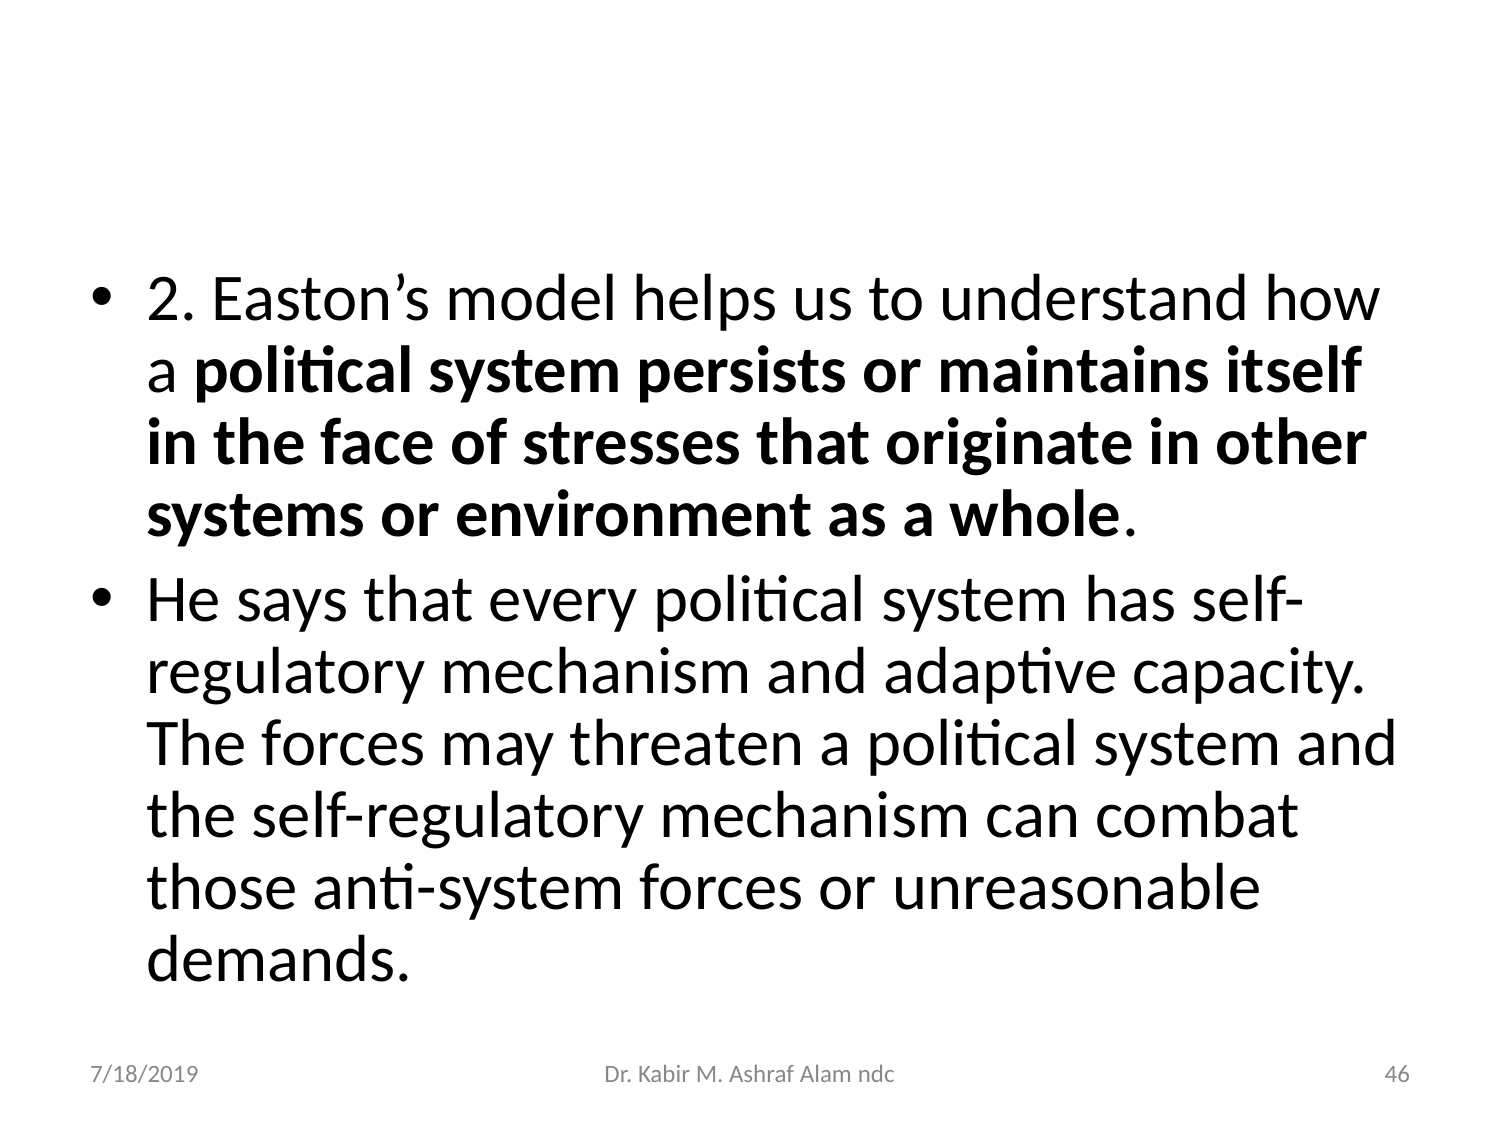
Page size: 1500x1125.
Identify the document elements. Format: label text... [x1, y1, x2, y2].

slide_number ‹#› [1074, 1042, 1425, 1103]
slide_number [75, 1042, 425, 1103]
footer Dr. Kabir M. Ashraf Alam ndc [512, 1042, 988, 1103]
list 2. Easton’s model helps us to understand how a political system persists or maintains itself in the face of stresses that originate in other systems or environment as a whole. He says that every political system has self-regulatory mechanism and adaptive capacity. The forces may threaten a political system and the self-regulatory mechanism can combat those anti-system forces or unreasonable demands. [75, 162, 1425, 1005]
